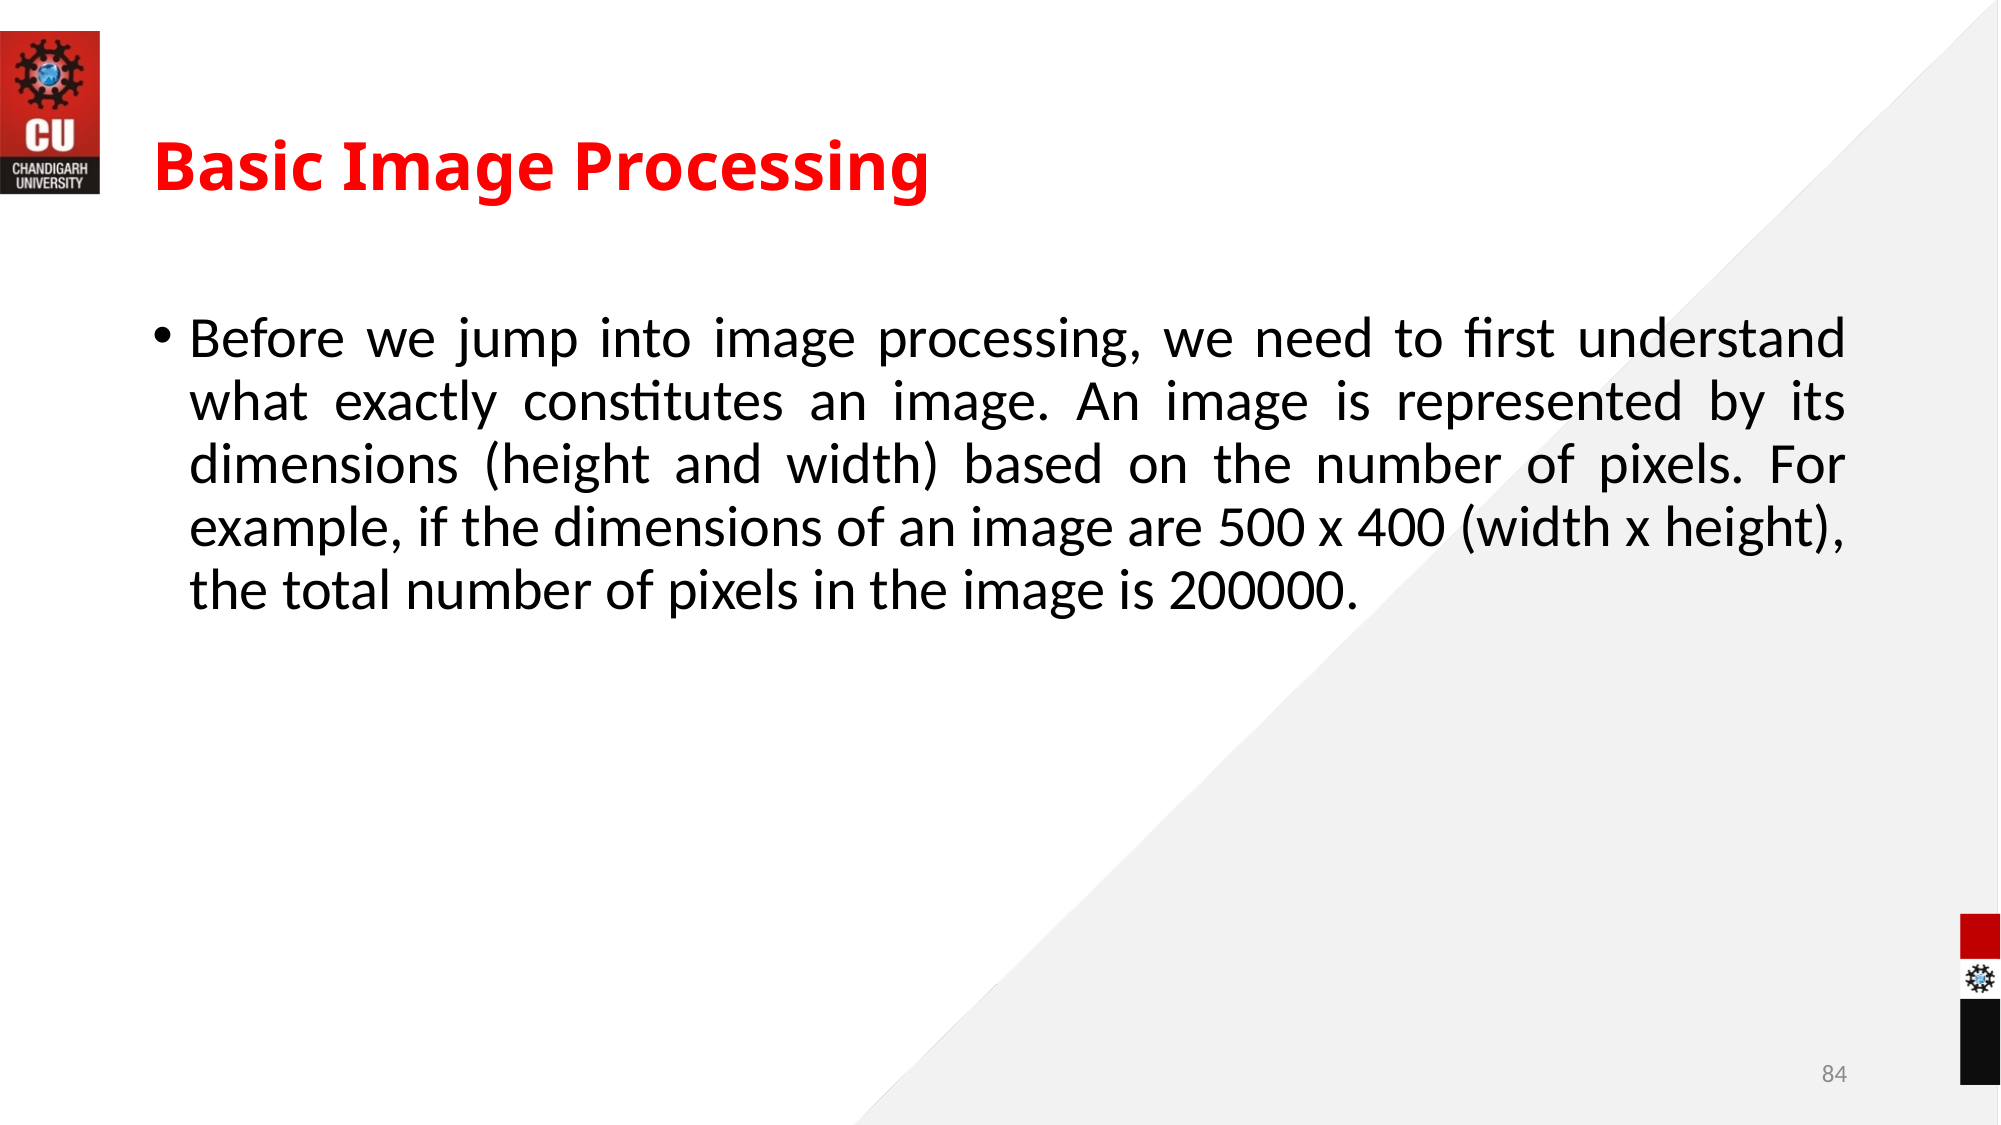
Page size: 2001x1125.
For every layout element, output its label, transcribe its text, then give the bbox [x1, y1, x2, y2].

list Before we jump into image processing, we need to first understand what exactly constitutes an image. An image is represented by its dimensions (height and width) based on the number of pixels. For example, if the dimensions of an image are 500 x 400 (width x height), the total number of pixels in the image is 200000. [137, 299, 1863, 1014]
title Basic Image Processing [137, 59, 1863, 278]
picture [0, 0, 2001, 1125]
slide_number 84 [1412, 1042, 1863, 1103]
